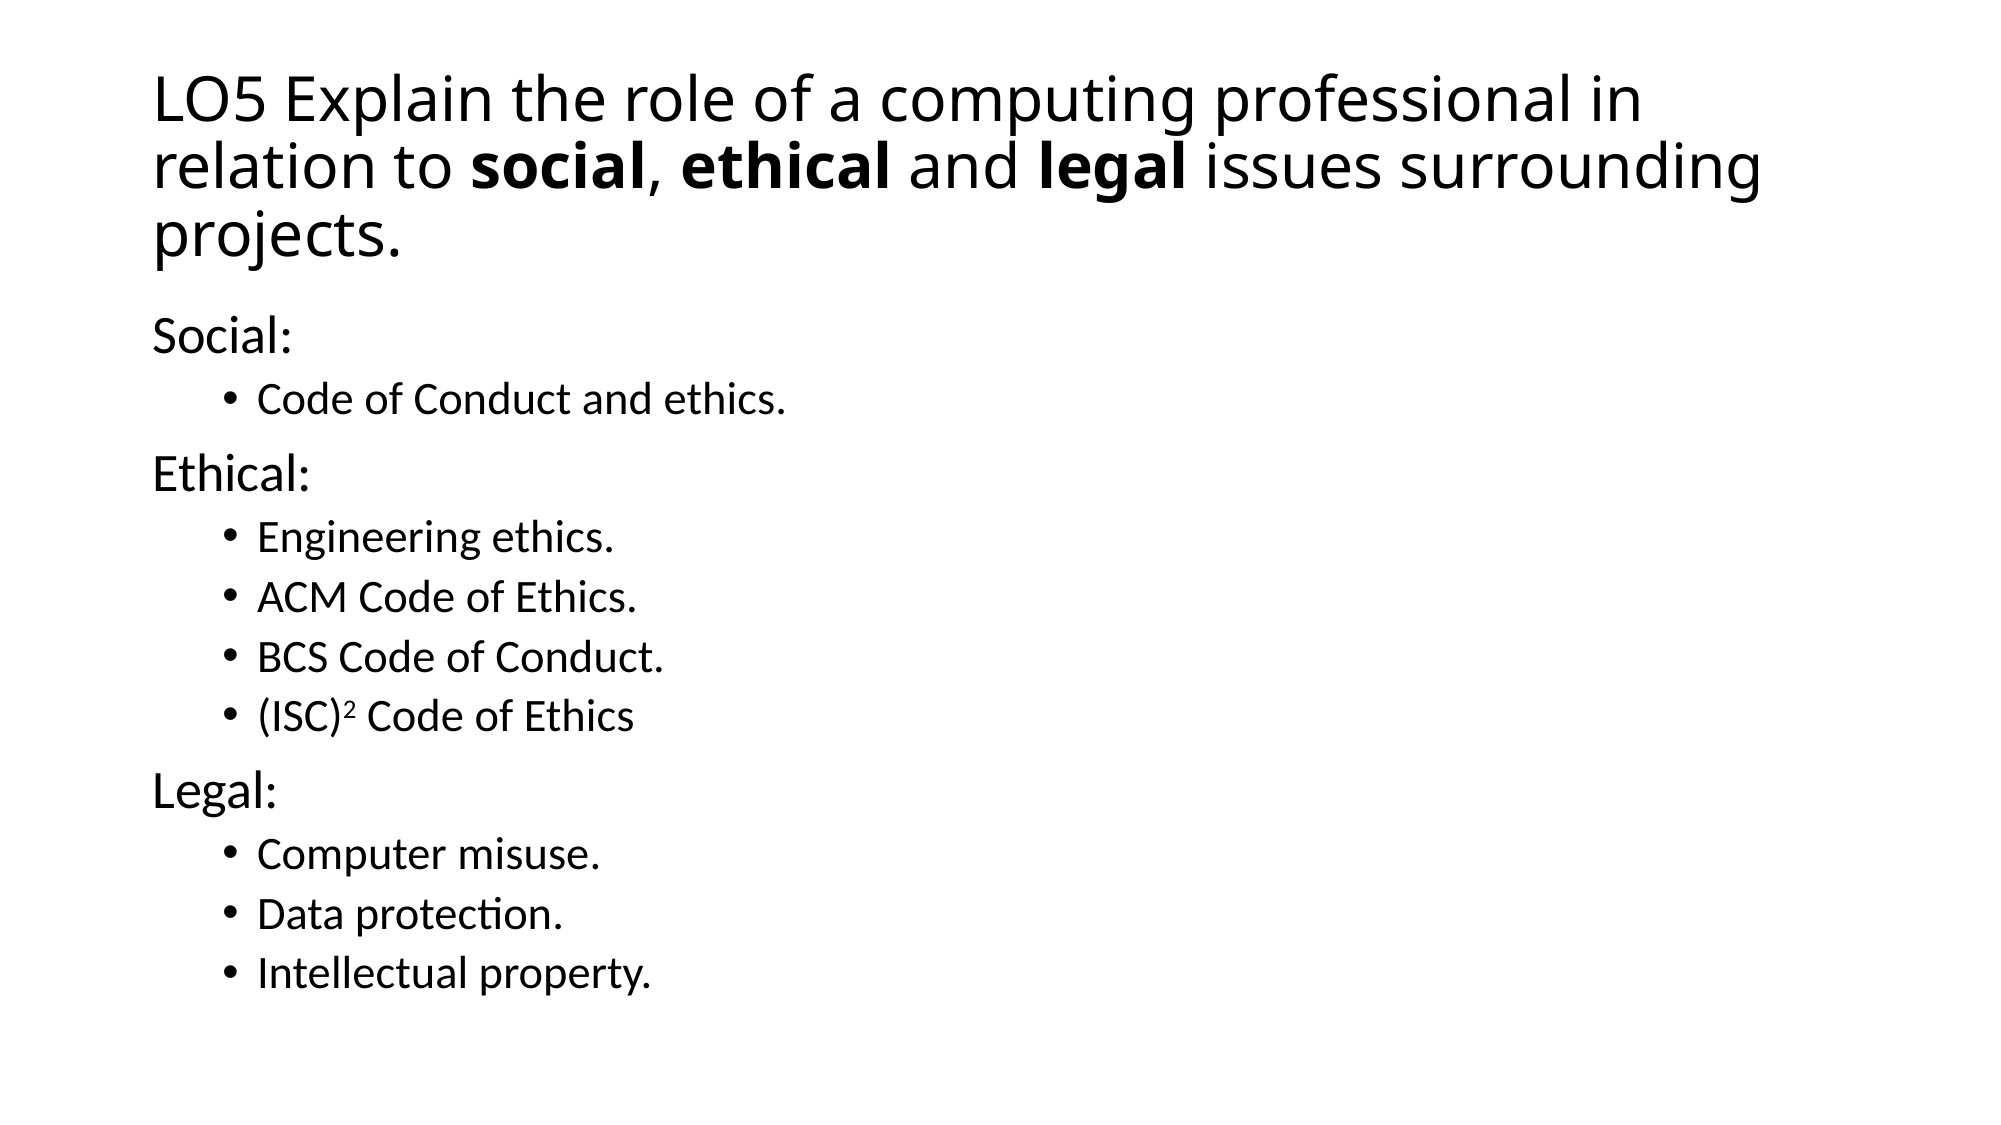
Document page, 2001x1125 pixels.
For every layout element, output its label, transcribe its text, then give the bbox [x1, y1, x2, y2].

list Social: Code of Conduct and ethics. Ethical: Engineering ethics. ACM Code of Ethics. BCS Code of Conduct. (ISC)2 Code of Ethics Legal: Computer misuse. Data protection. Intellectual property. [137, 299, 1863, 1014]
title LO5 Explain the role of a computing professional in relation to social, ethical and legal issues surrounding projects. [137, 59, 1863, 278]
